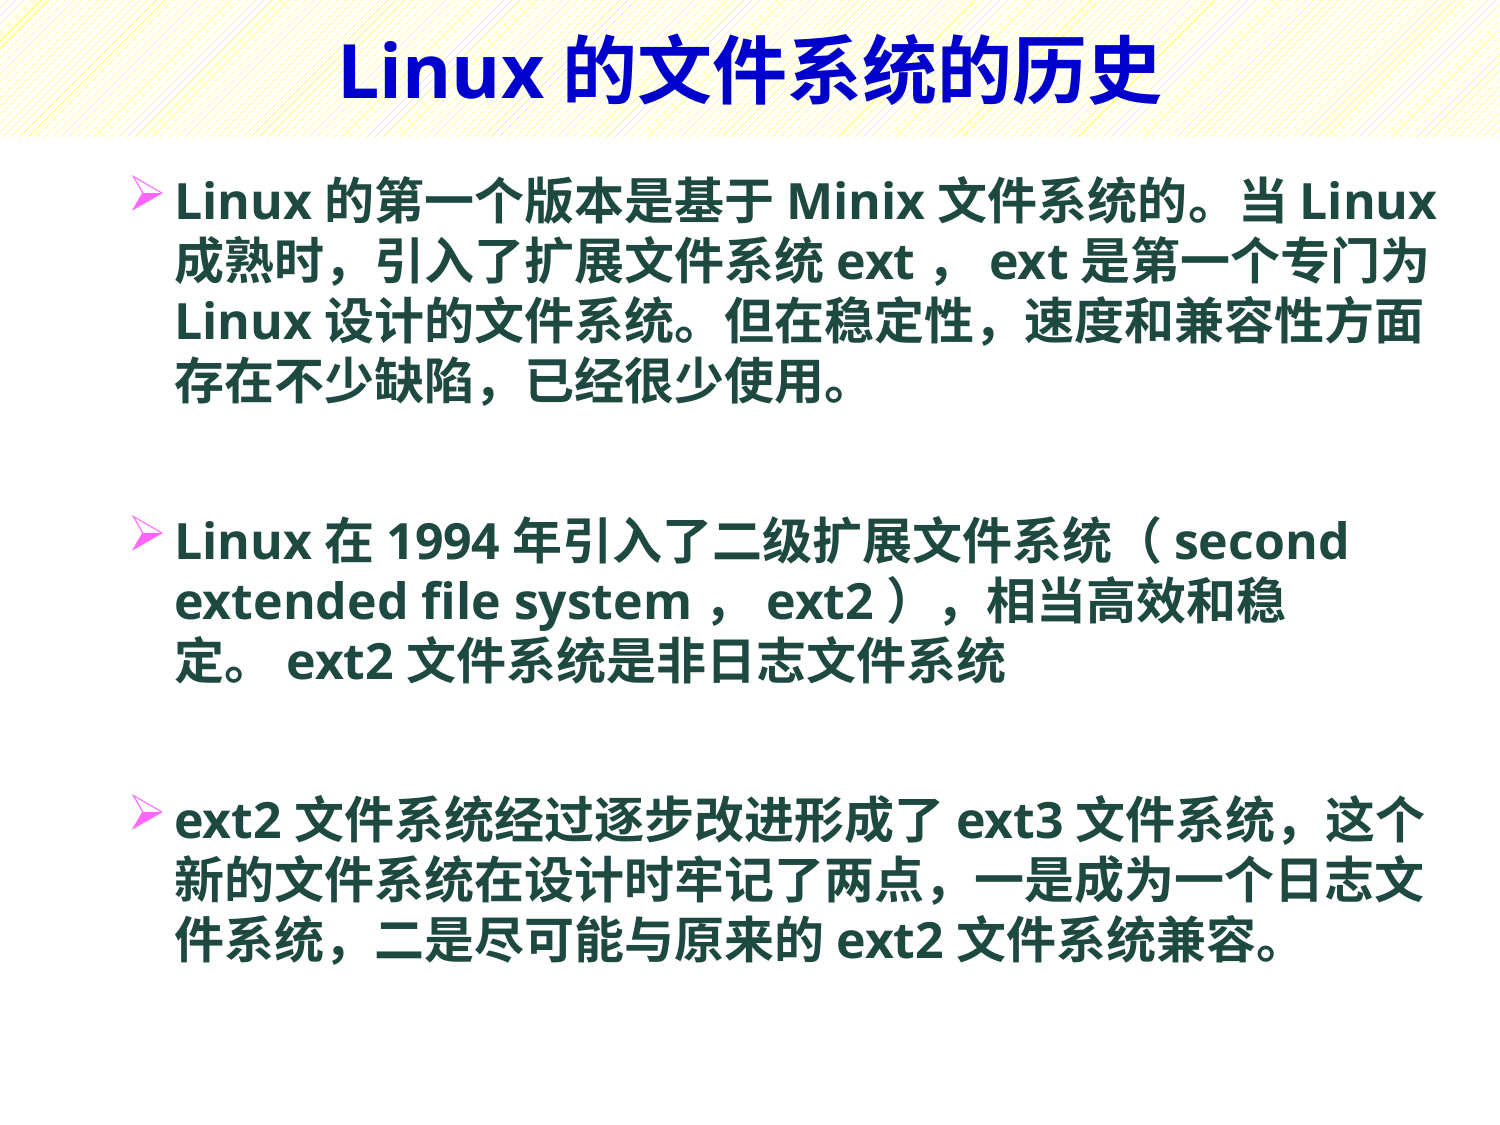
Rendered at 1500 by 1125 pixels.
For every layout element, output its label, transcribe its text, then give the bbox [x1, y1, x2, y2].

list Linux的第一个版本是基于Minix文件系统的。当Linux成熟时，引入了扩展文件系统ext，ext是第一个专门为Linux设计的文件系统。但在稳定性，速度和兼容性方面存在不少缺陷，已经很少使用。 Linux在1994年引入了二级扩展文件系统（second extended file system，ext2），相当高效和稳定。ext2文件系统是非日志文件系统 ext2文件系统经过逐步改进形成了ext3文件系统，这个新的文件系统在设计时牢记了两点，一是成为一个日志文件系统，二是尽可能与原来的ext2文件系统兼容。 [37, 162, 1475, 1075]
title Linux的文件系统的历史 [0, 0, 1500, 138]
